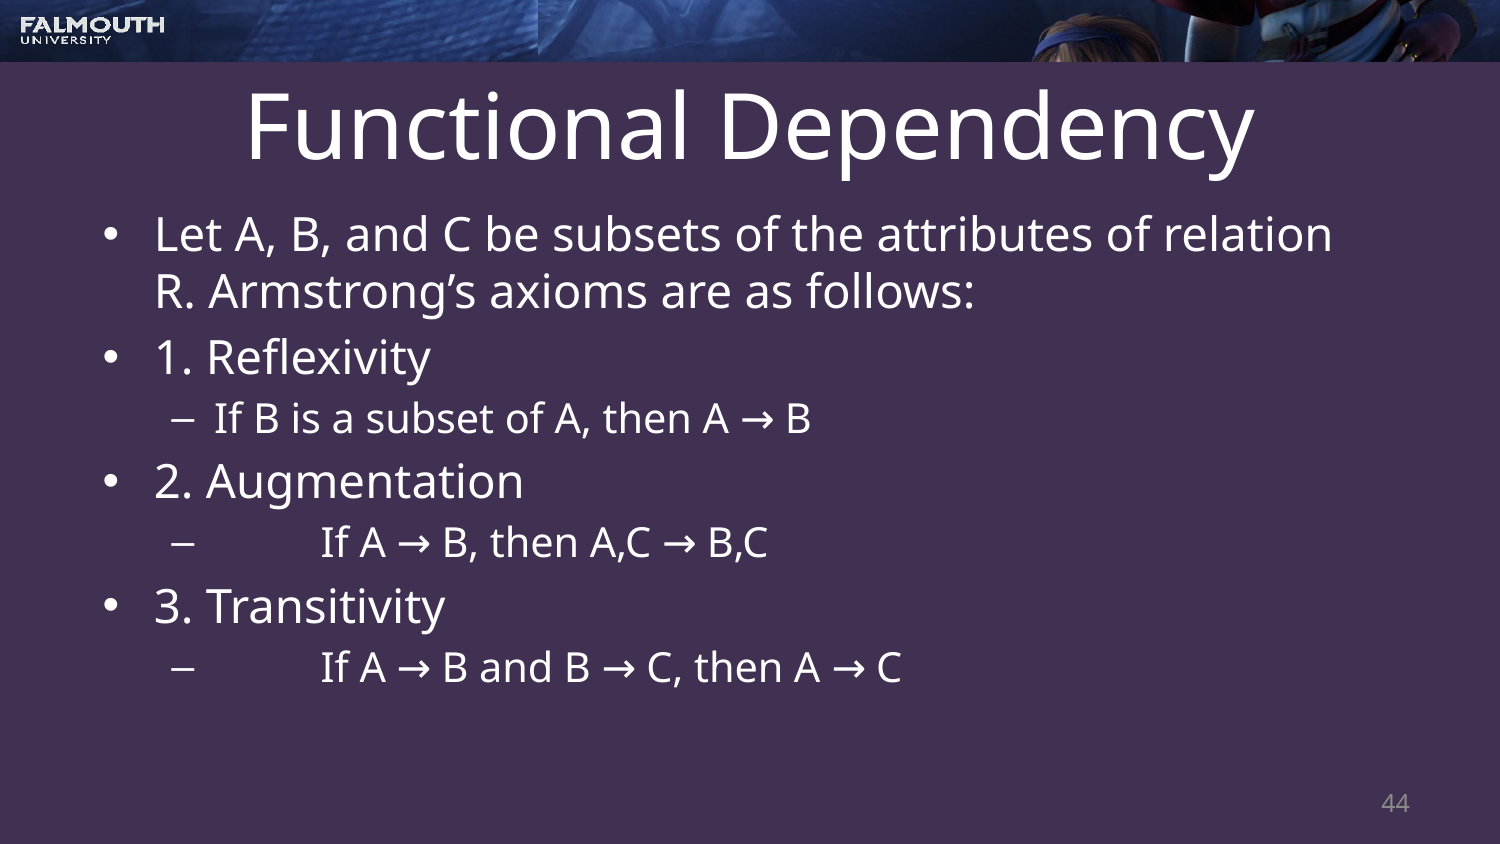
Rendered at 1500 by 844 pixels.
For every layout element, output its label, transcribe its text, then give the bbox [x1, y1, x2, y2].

slide_number 44 [1074, 782, 1425, 827]
title Functional Dependency [75, 52, 1425, 194]
picture [0, 0, 1500, 62]
list Let A, B, and C be subsets of the attributes of relation R. Armstrong’s axioms are as follows: 1. Reflexivity If B is a subset of A, then A → B 2. Augmentation If A → B, then A,C → B,C 3. Transitivity If A → B and B → C, then A → C [87, 196, 1356, 704]
